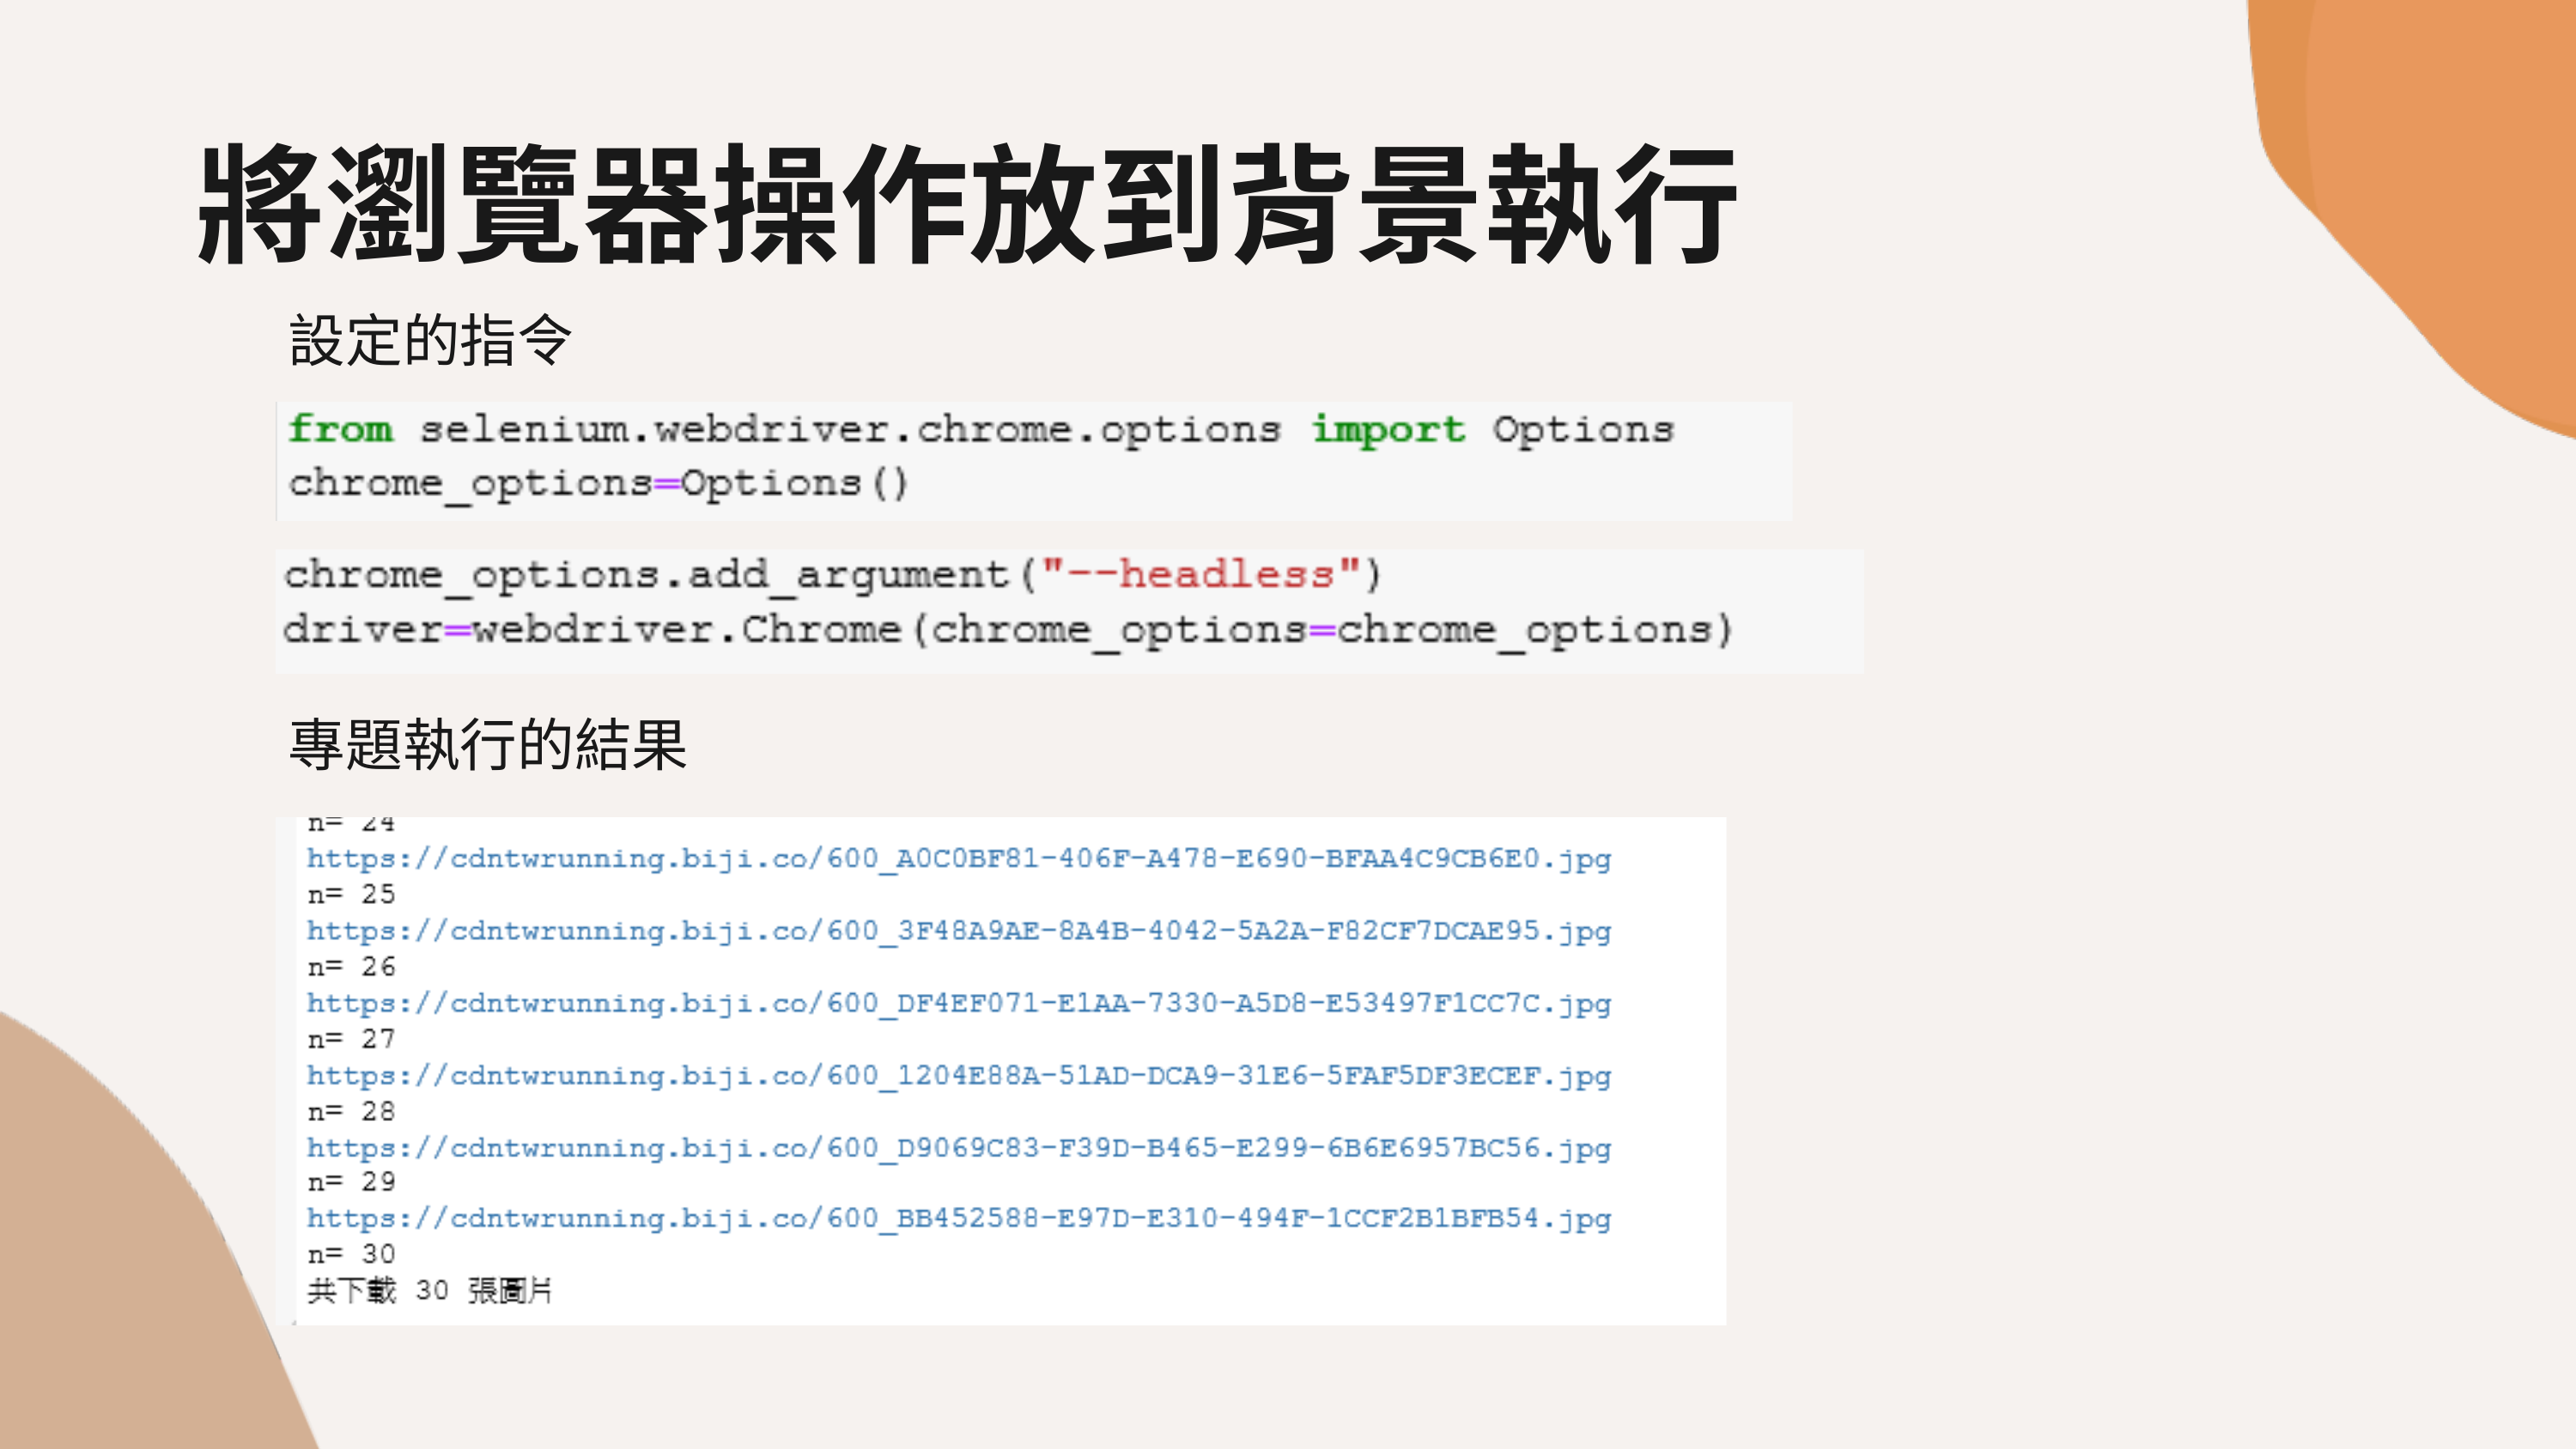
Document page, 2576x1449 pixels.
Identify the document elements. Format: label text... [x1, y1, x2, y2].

picture [275, 402, 1793, 521]
picture [275, 549, 1865, 674]
text_box 將瀏覽器操作放到背景執行 [0, 105, 1991, 279]
text_box 專題執行的結果 [276, 702, 1040, 784]
picture [2219, 0, 2576, 493]
text_box 設定的指令 [275, 298, 1704, 380]
picture [0, 794, 1727, 1449]
